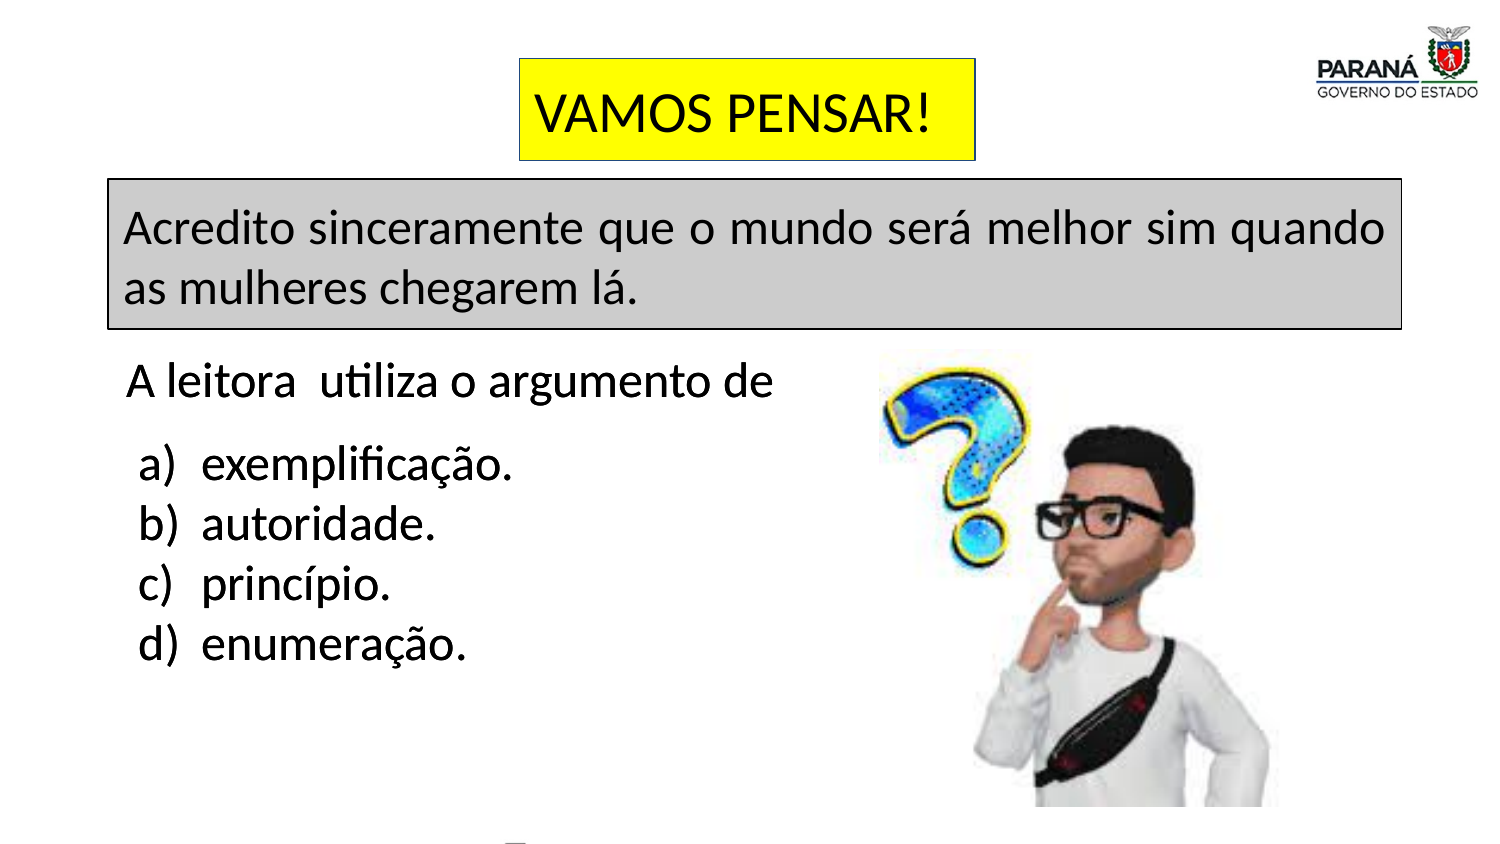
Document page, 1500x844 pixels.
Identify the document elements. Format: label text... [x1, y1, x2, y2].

text_box Acredito sinceramente que o mundo será melhor sim quando as mulheres chegarem lá. [108, 179, 1402, 329]
text_box A leitora utiliza o argumento de exemplificação. autoridade. princípio. enumeração. [111, 339, 1394, 687]
text_box VAMOS PENSAR! [519, 58, 975, 161]
picture [0, 0, 1500, 844]
